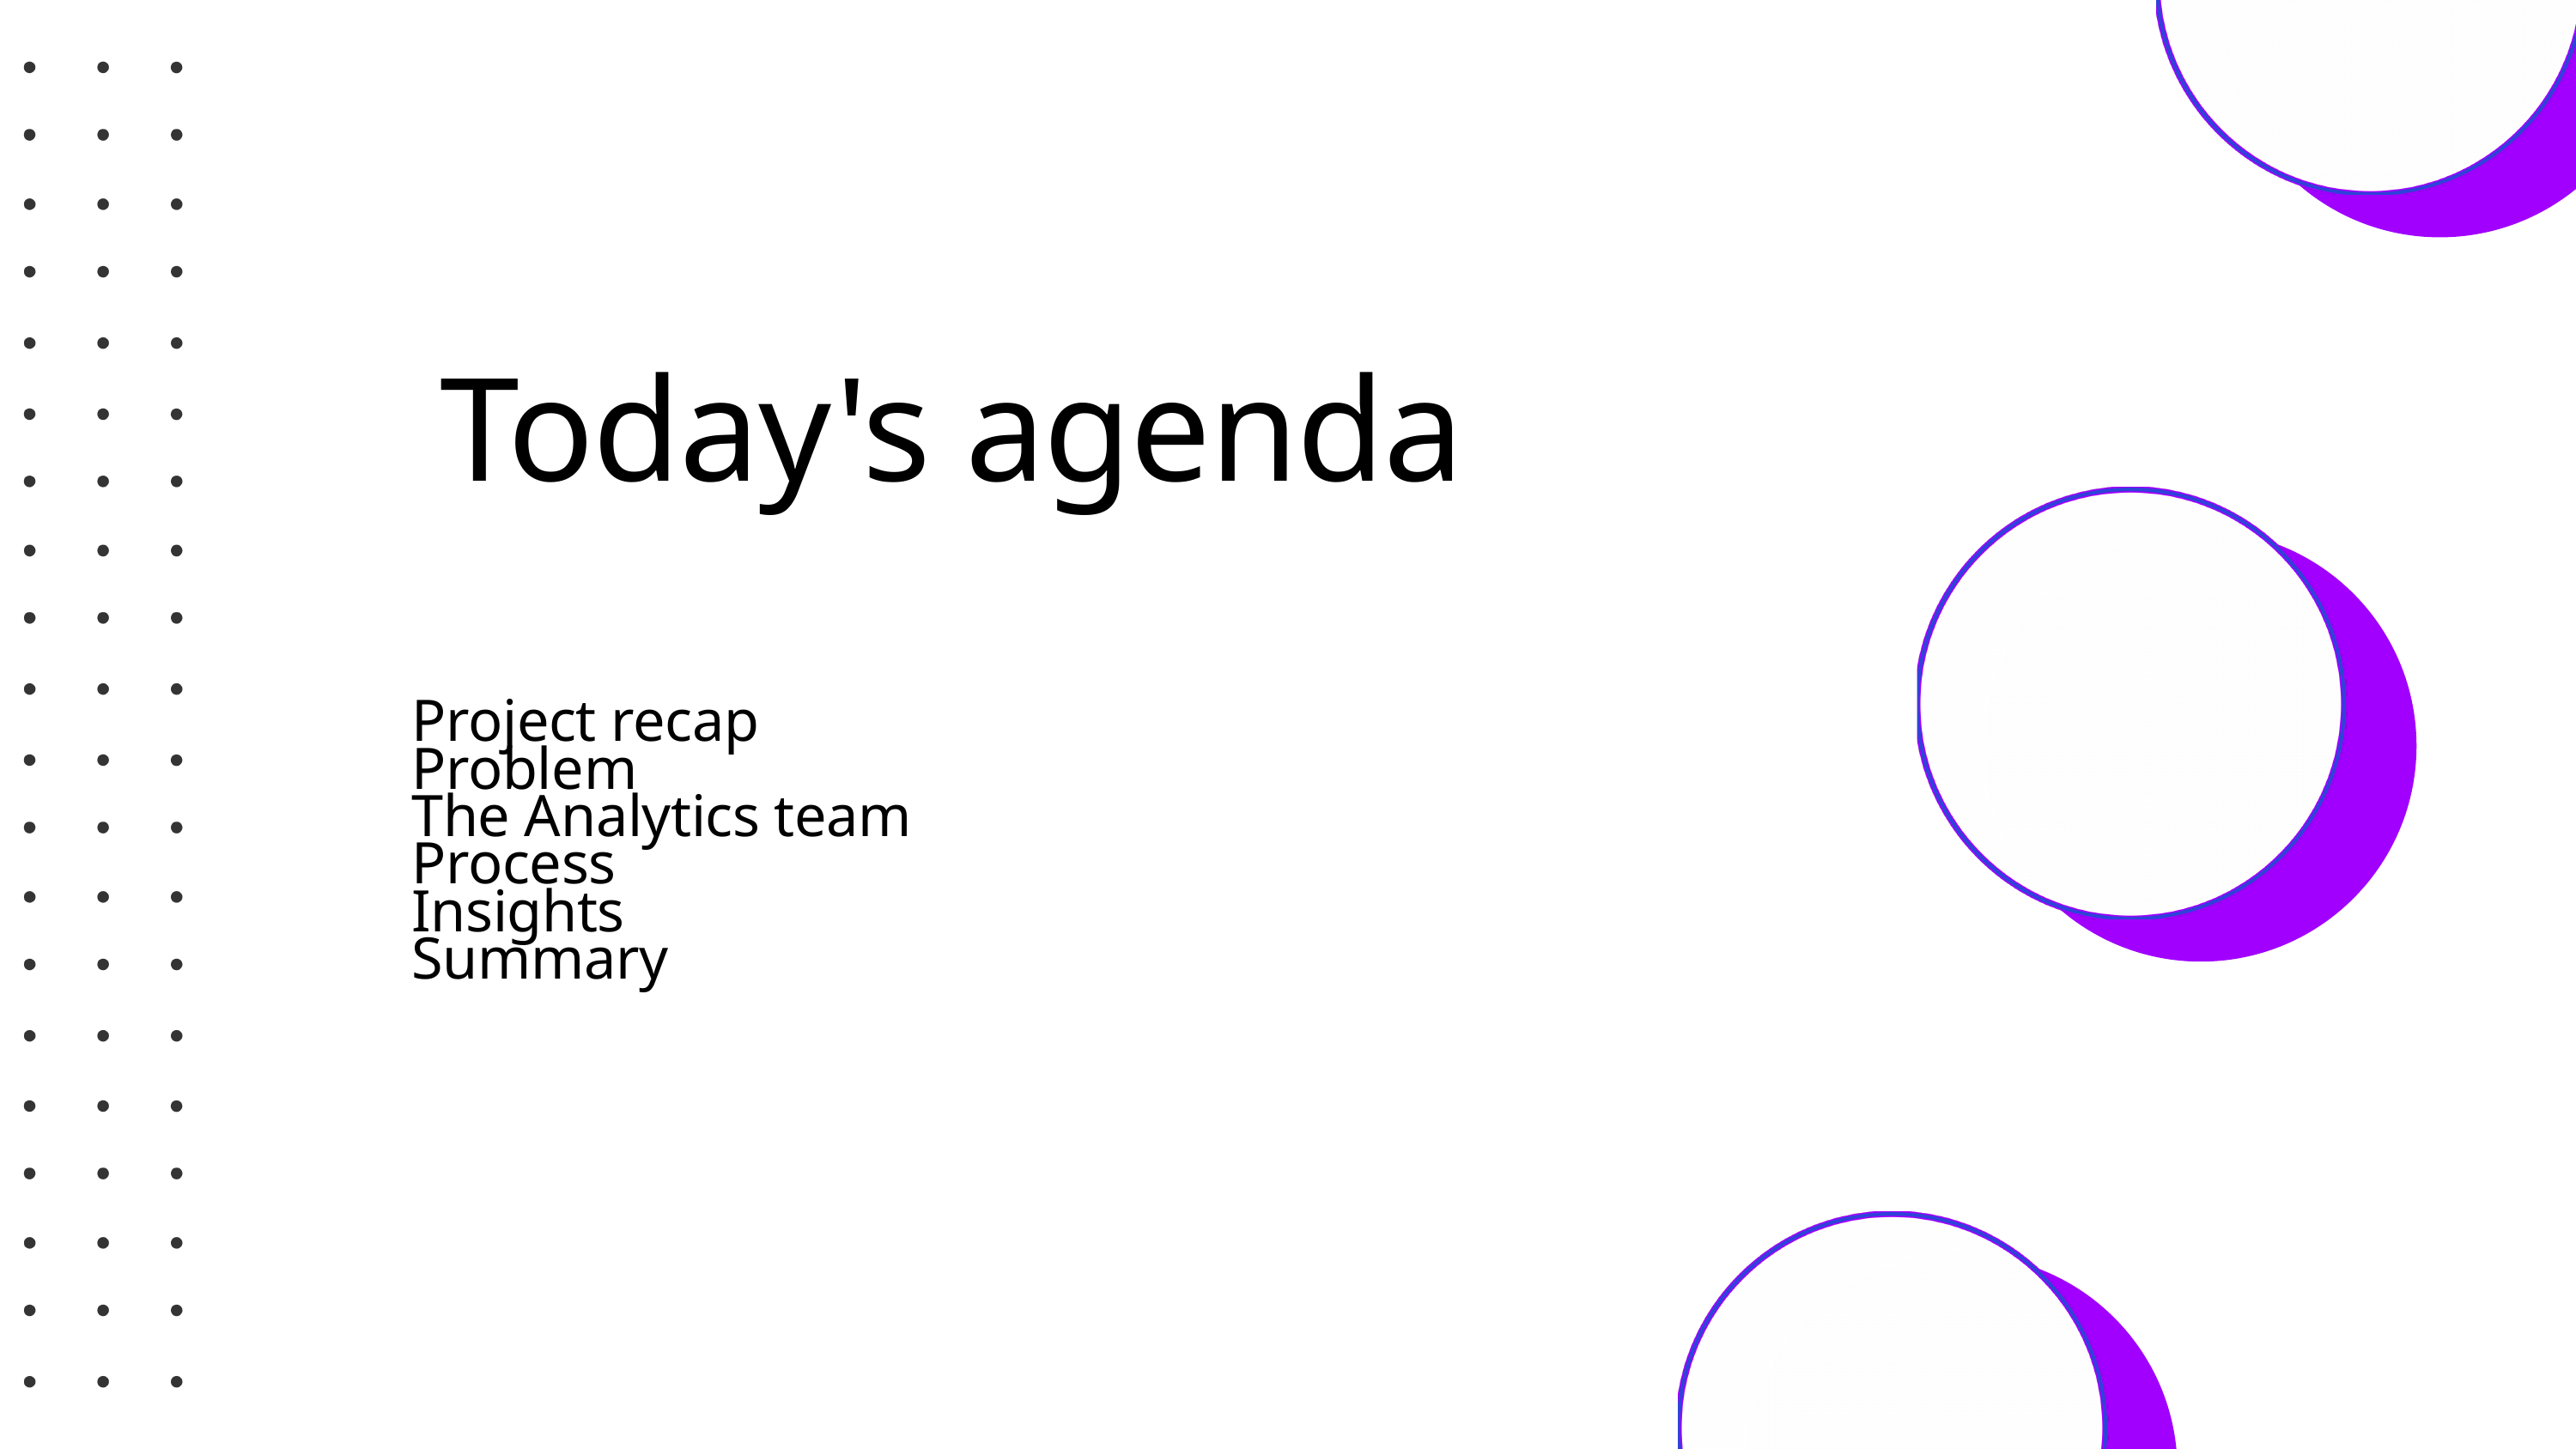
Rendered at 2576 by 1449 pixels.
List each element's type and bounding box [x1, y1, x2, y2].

text_box [1677, 1210, 2178, 1449]
text_box [2155, 0, 2576, 238]
text_box [1917, 487, 2417, 962]
text_box [410, 337, 1662, 994]
text_box [0, 57, 187, 1392]
